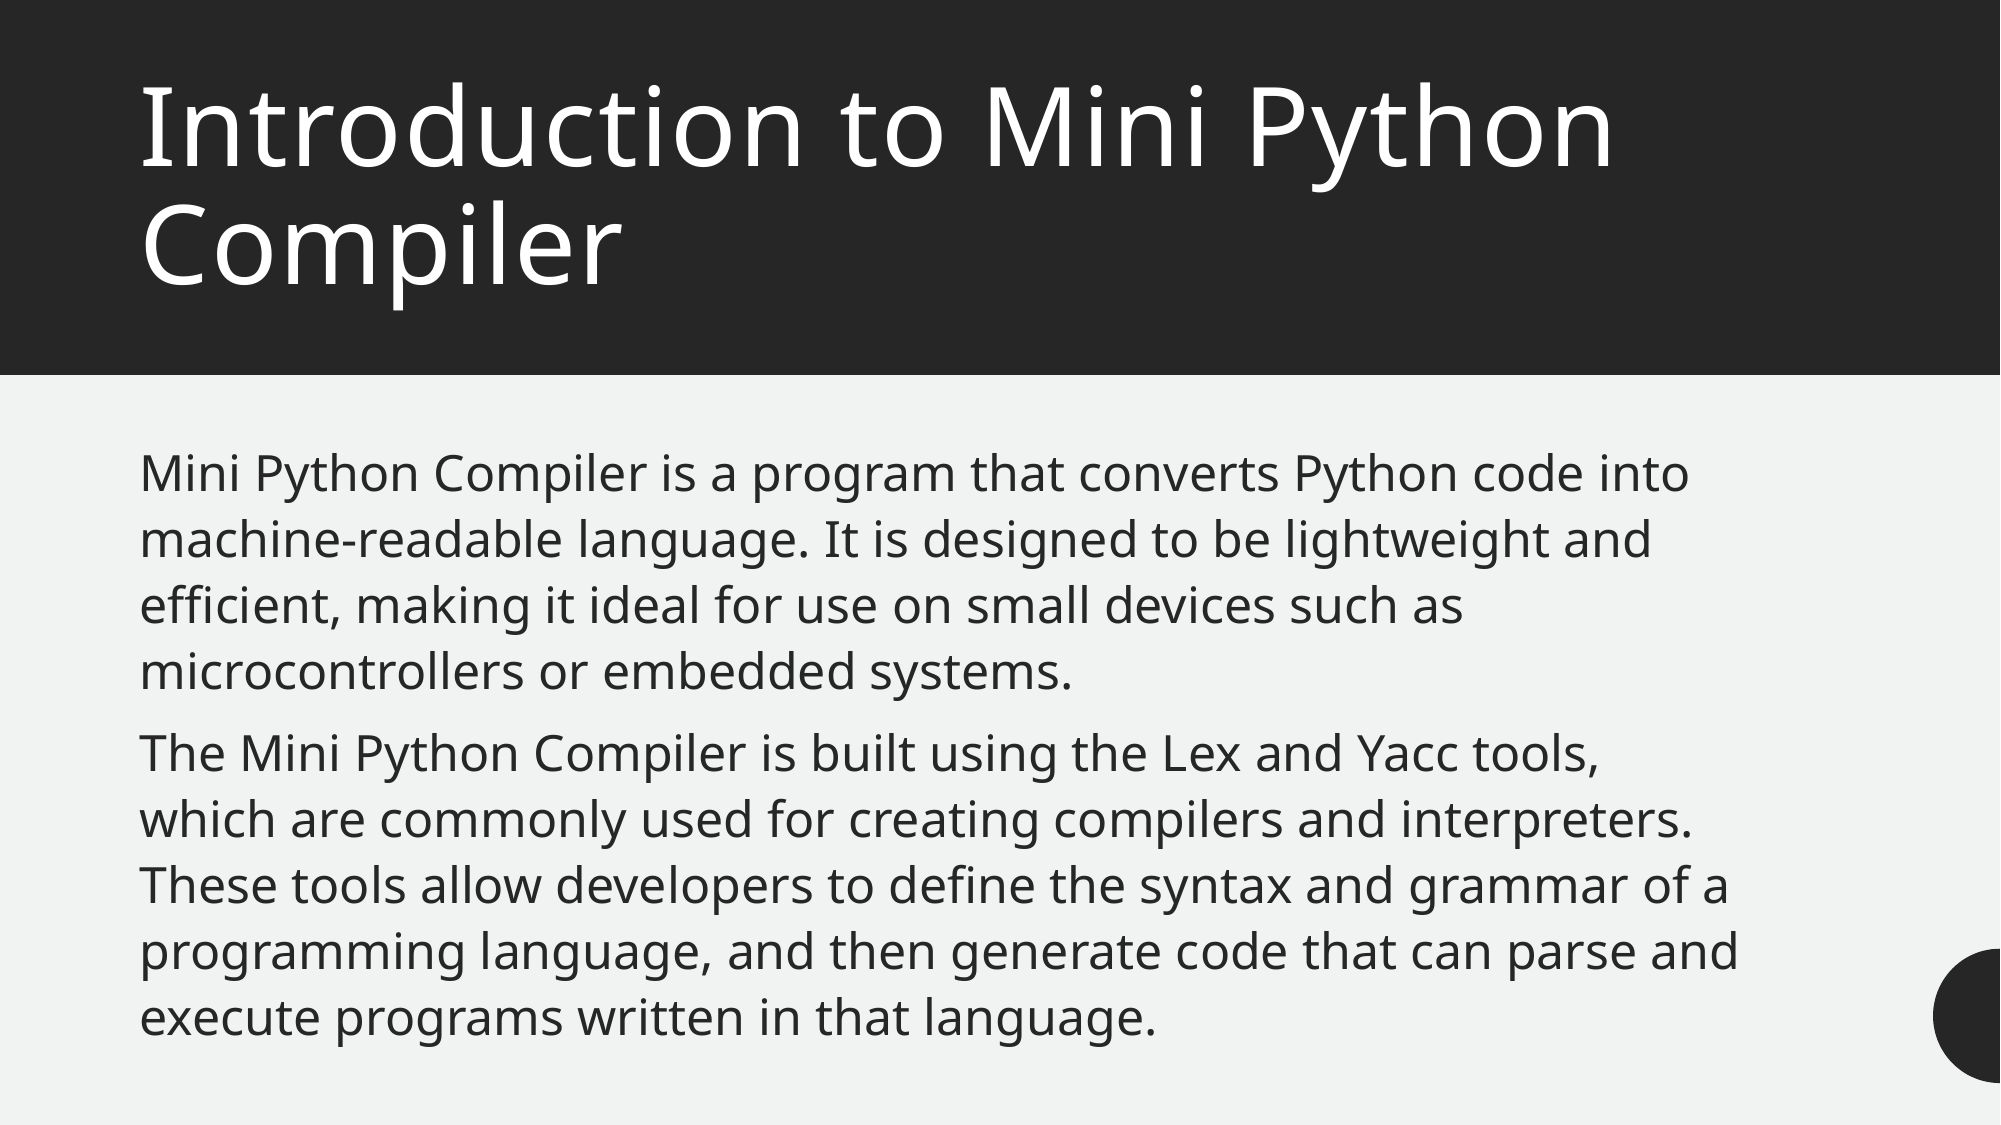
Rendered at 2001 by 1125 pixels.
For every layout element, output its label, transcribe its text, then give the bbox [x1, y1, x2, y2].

text_box [0, 0, 2000, 376]
title Introduction to Mini Python Compiler [124, 62, 1875, 318]
list Mini Python Compiler is a program that converts Python code into machine-readable language. It is designed to be lightweight and efficient, making it ideal for use on small devices such as microcontrollers or embedded systems. The Mini Python Compiler is built using the Lex and Yacc tools, which are commonly used for creating compilers and interpreters. These tools allow developers to define the syntax and grammar of a programming language, and then generate code that can parse and execute programs written in that language. [124, 427, 1768, 1083]
text_box [1933, 948, 2000, 1084]
text_box [0, 376, 2000, 1125]
